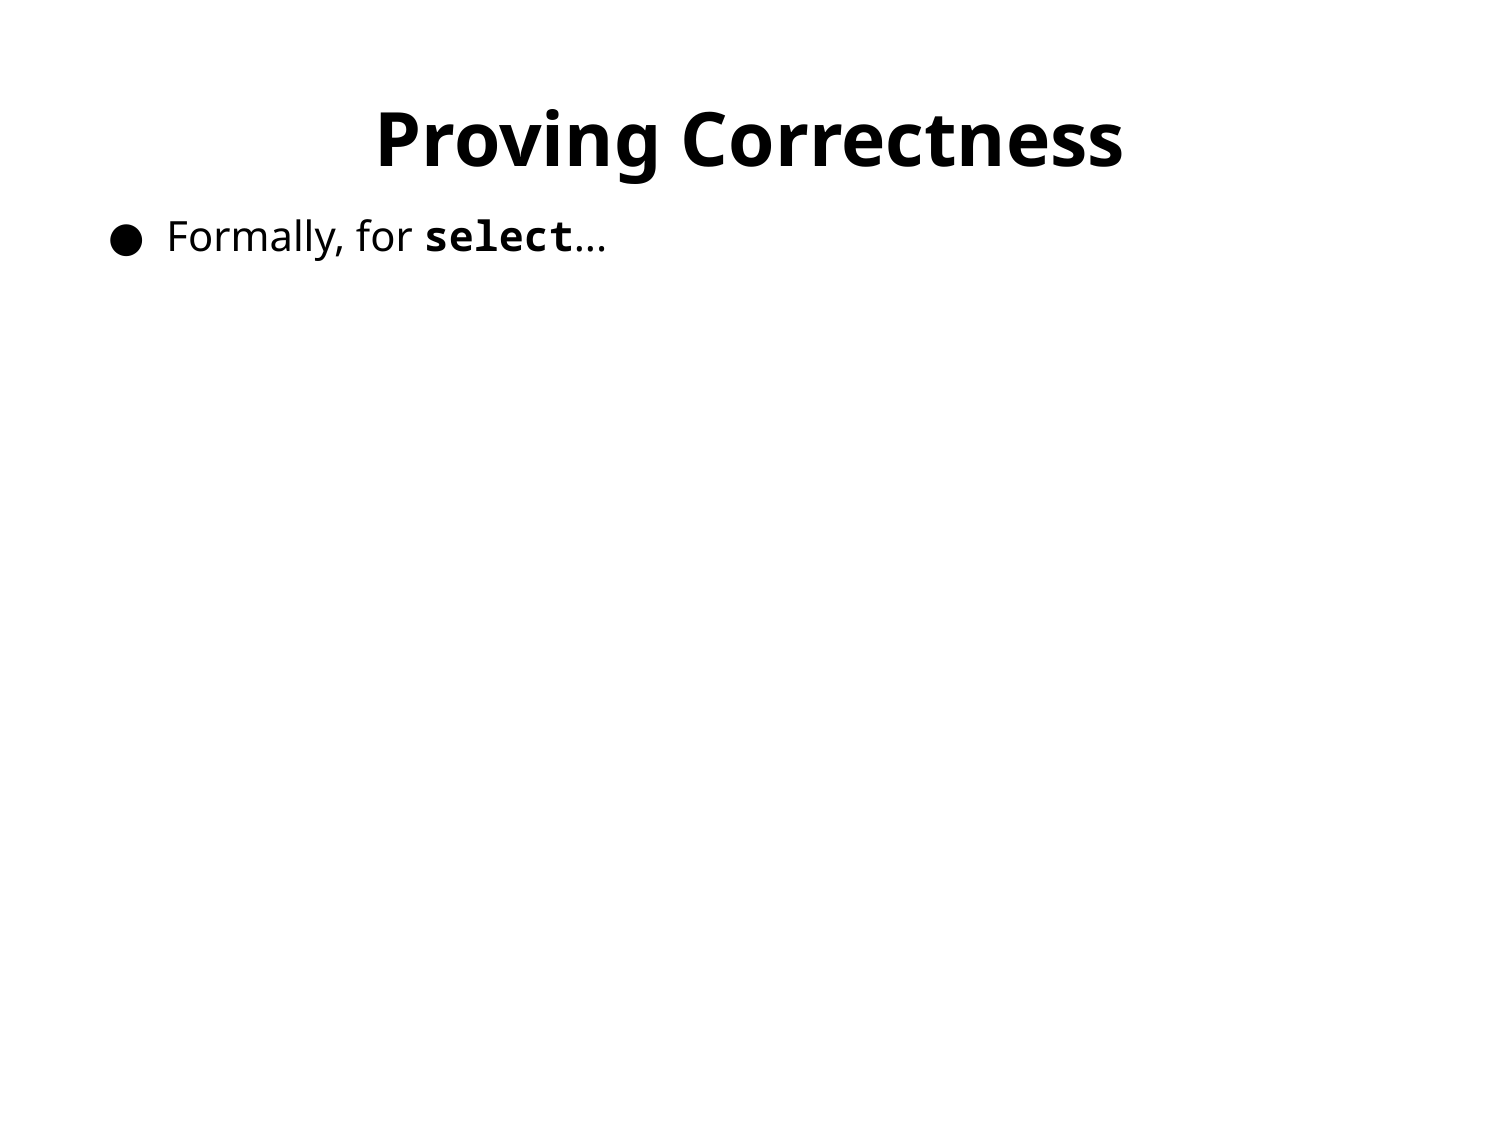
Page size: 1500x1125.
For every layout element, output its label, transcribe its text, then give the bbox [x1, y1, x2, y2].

text_box Formally, for select... [76, 195, 1424, 1049]
text_box Proving Correctness [76, 76, 1424, 195]
